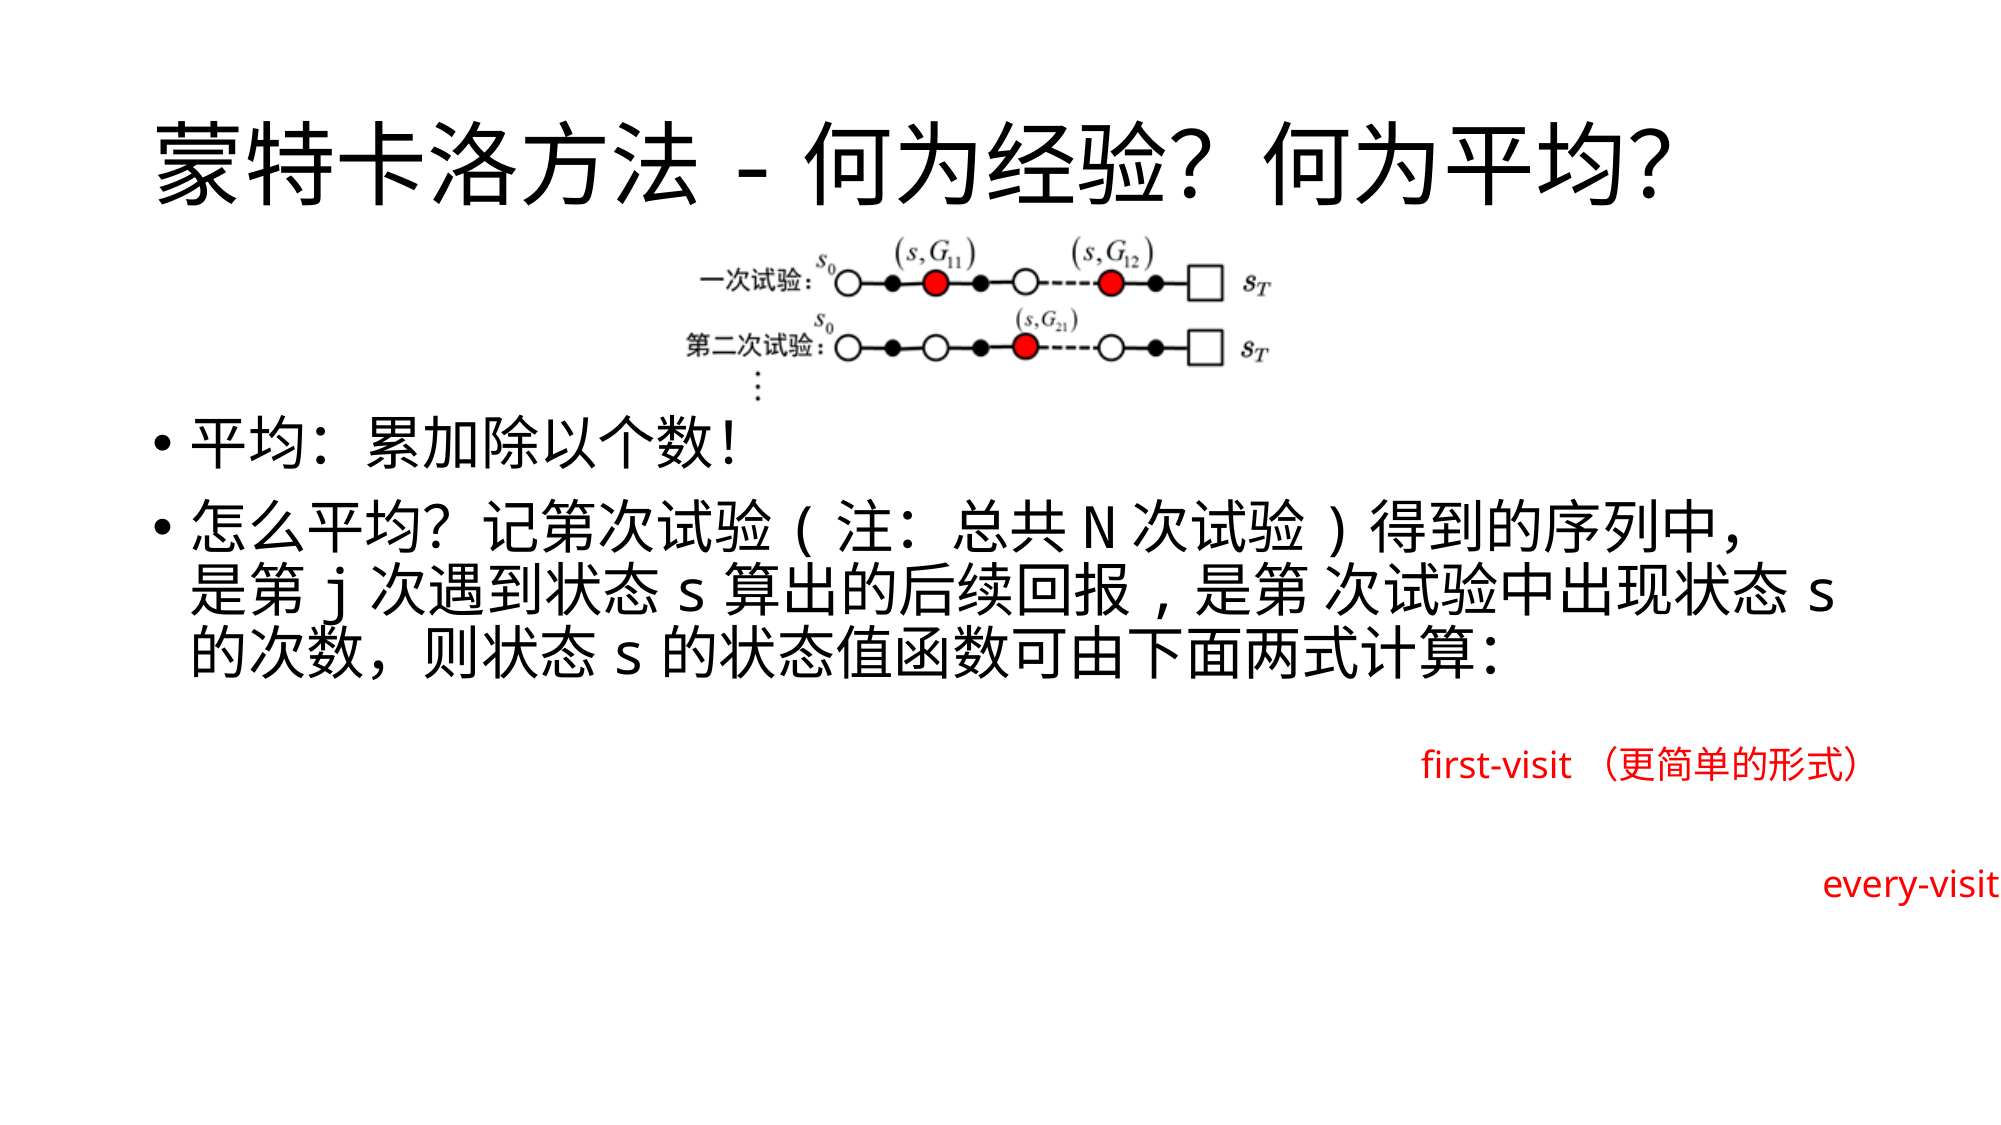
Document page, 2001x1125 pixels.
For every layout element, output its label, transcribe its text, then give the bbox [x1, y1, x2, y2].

picture [669, 229, 1278, 407]
text_box every-visit [1807, 852, 2000, 913]
text_box first-visit（更简单的形式） [1406, 733, 1897, 793]
title 蒙特卡洛方法-何为经验？何为平均？ [137, 59, 1863, 278]
